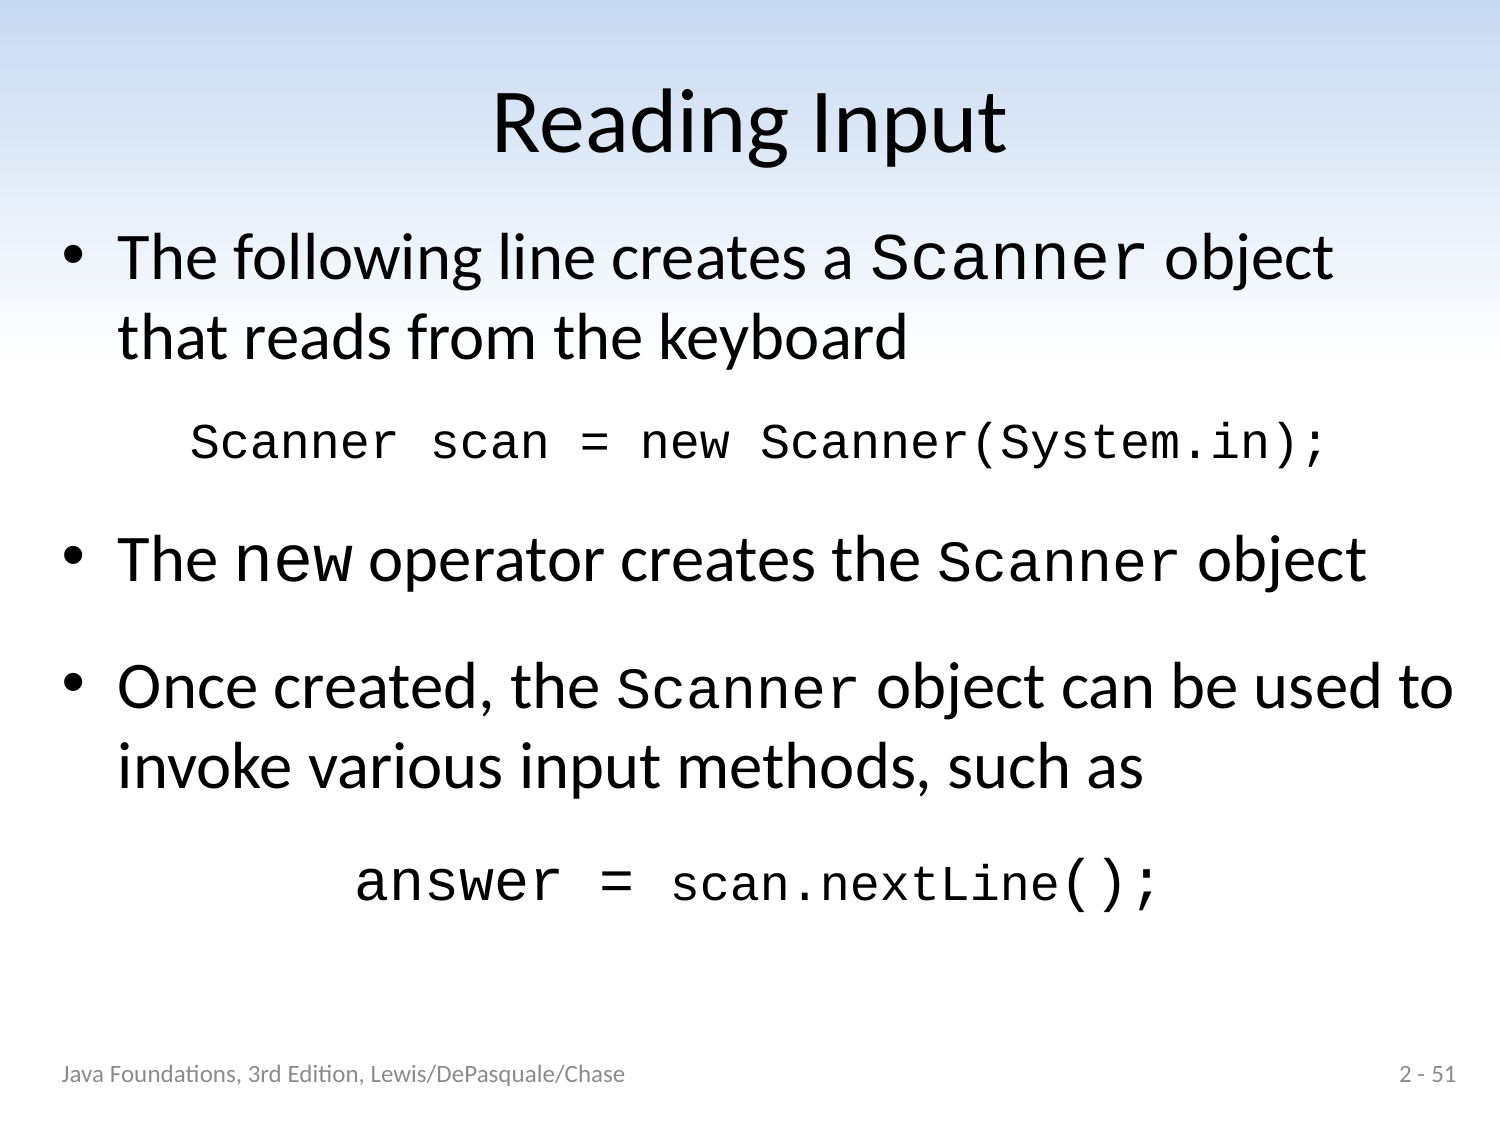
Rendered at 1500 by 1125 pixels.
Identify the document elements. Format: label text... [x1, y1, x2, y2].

list The following line creates a Scanner object that reads from the keyboard Scanner scan = new Scanner(System.in); The new operator creates the Scanner object Once created, the Scanner object can be used to invoke various input methods, such as answer = scan.nextLine(); [46, 205, 1473, 1043]
slide_number 2 - 51 [1121, 1042, 1472, 1103]
footer Java Foundations, 3rd Edition, Lewis/DePasquale/Chase [46, 1042, 1121, 1103]
title Reading Input [28, 45, 1473, 186]
